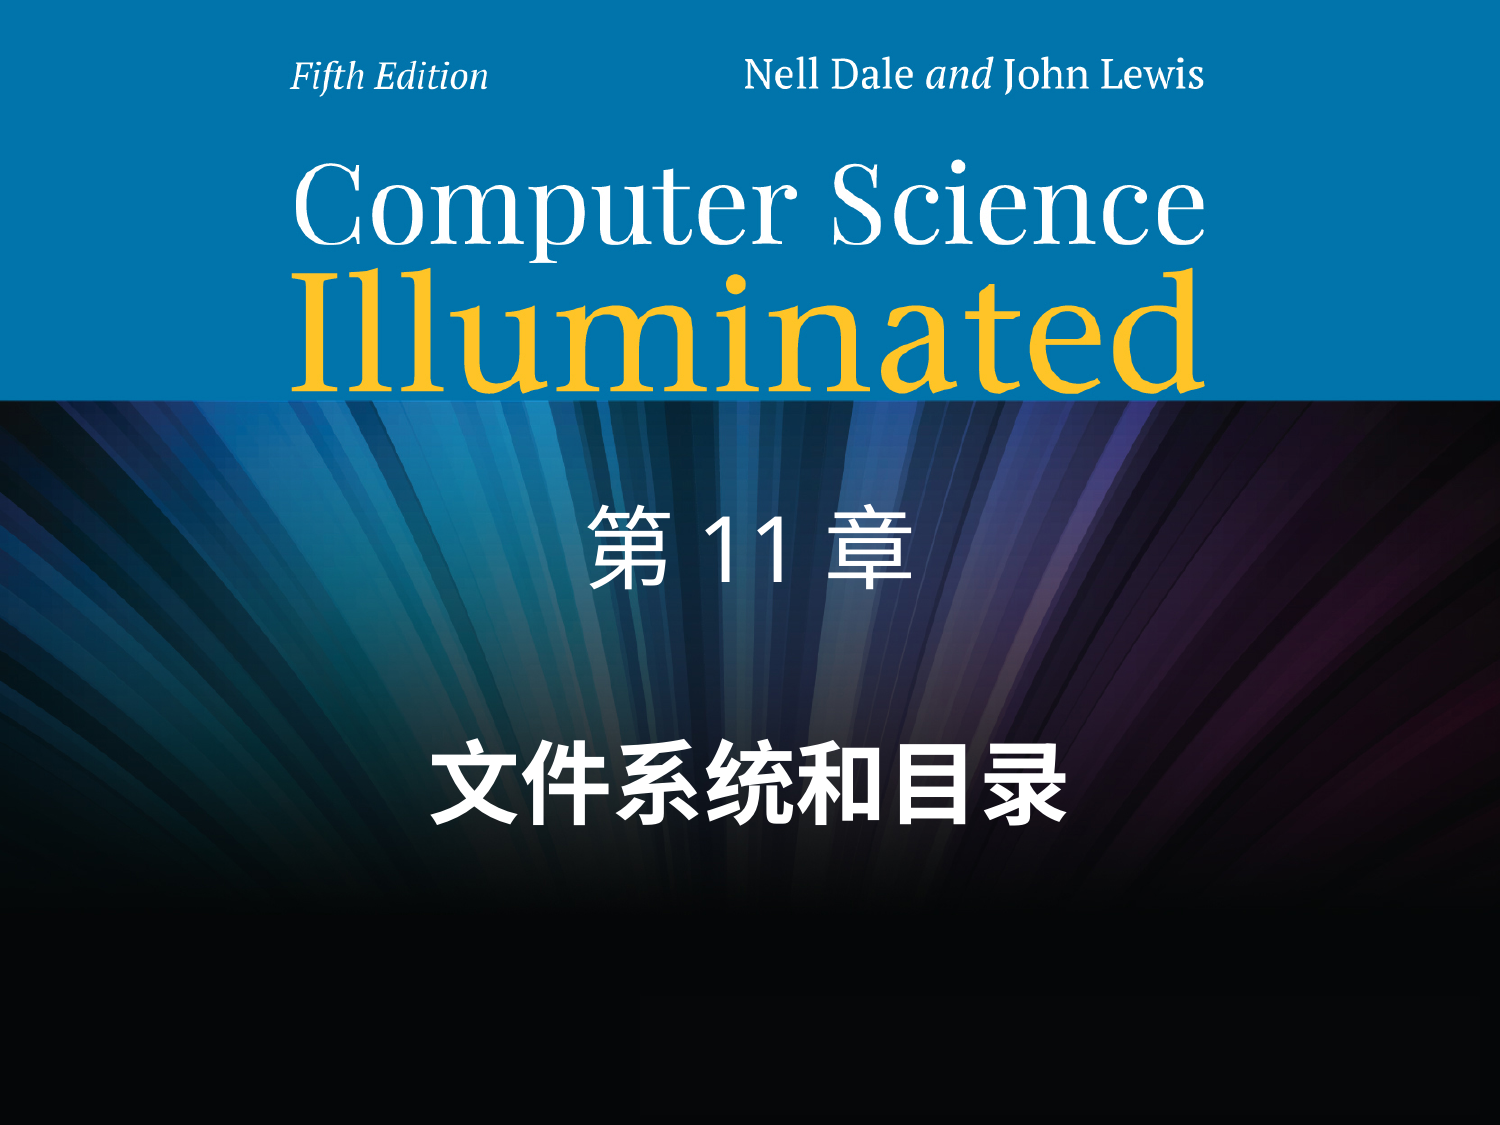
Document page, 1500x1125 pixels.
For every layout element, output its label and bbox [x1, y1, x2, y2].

picture [1125, 68, 1141, 88]
picture [1052, 67, 1063, 88]
picture [402, 269, 443, 391]
picture [699, 186, 744, 244]
picture [1177, 68, 1184, 88]
picture [557, 306, 706, 391]
picture [1034, 186, 1059, 243]
picture [1042, 57, 1050, 88]
picture [625, 186, 651, 244]
picture [471, 71, 477, 88]
picture [1102, 60, 1122, 88]
picture [451, 73, 458, 89]
picture [769, 306, 869, 391]
picture [592, 186, 628, 244]
picture [292, 274, 337, 391]
picture [398, 72, 404, 89]
picture [776, 68, 792, 88]
picture [727, 275, 745, 294]
picture [0, 401, 1500, 1125]
picture [810, 57, 817, 88]
picture [882, 306, 956, 393]
picture [429, 66, 435, 89]
picture [966, 285, 1019, 393]
picture [1145, 68, 1156, 88]
picture [798, 57, 805, 88]
picture [341, 217, 359, 243]
picture [1114, 269, 1204, 393]
picture [835, 164, 880, 244]
picture [653, 169, 691, 244]
picture [717, 307, 758, 391]
picture [780, 186, 796, 199]
picture [297, 164, 358, 244]
picture [983, 57, 993, 88]
picture [1019, 70, 1027, 88]
picture [358, 71, 363, 88]
picture [1060, 186, 1095, 243]
picture [952, 160, 965, 173]
picture [895, 186, 938, 244]
picture [1031, 68, 1038, 87]
picture [451, 307, 547, 393]
picture [950, 68, 957, 88]
picture [373, 186, 422, 244]
picture [896, 68, 912, 88]
picture [746, 60, 771, 88]
picture [482, 70, 486, 89]
picture [884, 57, 890, 88]
picture [980, 186, 1025, 244]
picture [1190, 68, 1203, 88]
picture [348, 62, 354, 88]
picture [1158, 69, 1167, 88]
picture [324, 63, 331, 91]
picture [1030, 306, 1100, 393]
picture [973, 68, 982, 88]
picture [832, 59, 857, 88]
picture [753, 187, 781, 243]
picture [408, 62, 415, 89]
picture [529, 186, 584, 262]
picture [1104, 186, 1147, 244]
picture [458, 186, 490, 243]
picture [491, 186, 523, 243]
picture [1077, 67, 1087, 88]
picture [946, 187, 972, 243]
picture [870, 67, 878, 88]
picture [834, 218, 853, 244]
picture [378, 63, 396, 88]
picture [460, 72, 467, 88]
picture [441, 71, 446, 88]
picture [962, 67, 968, 88]
picture [863, 78, 870, 88]
picture [1159, 186, 1203, 244]
picture [1007, 60, 1013, 93]
picture [938, 68, 945, 88]
picture [294, 63, 312, 88]
picture [1068, 68, 1074, 88]
picture [335, 66, 341, 89]
picture [350, 269, 391, 391]
picture [927, 70, 934, 88]
picture [431, 186, 456, 243]
